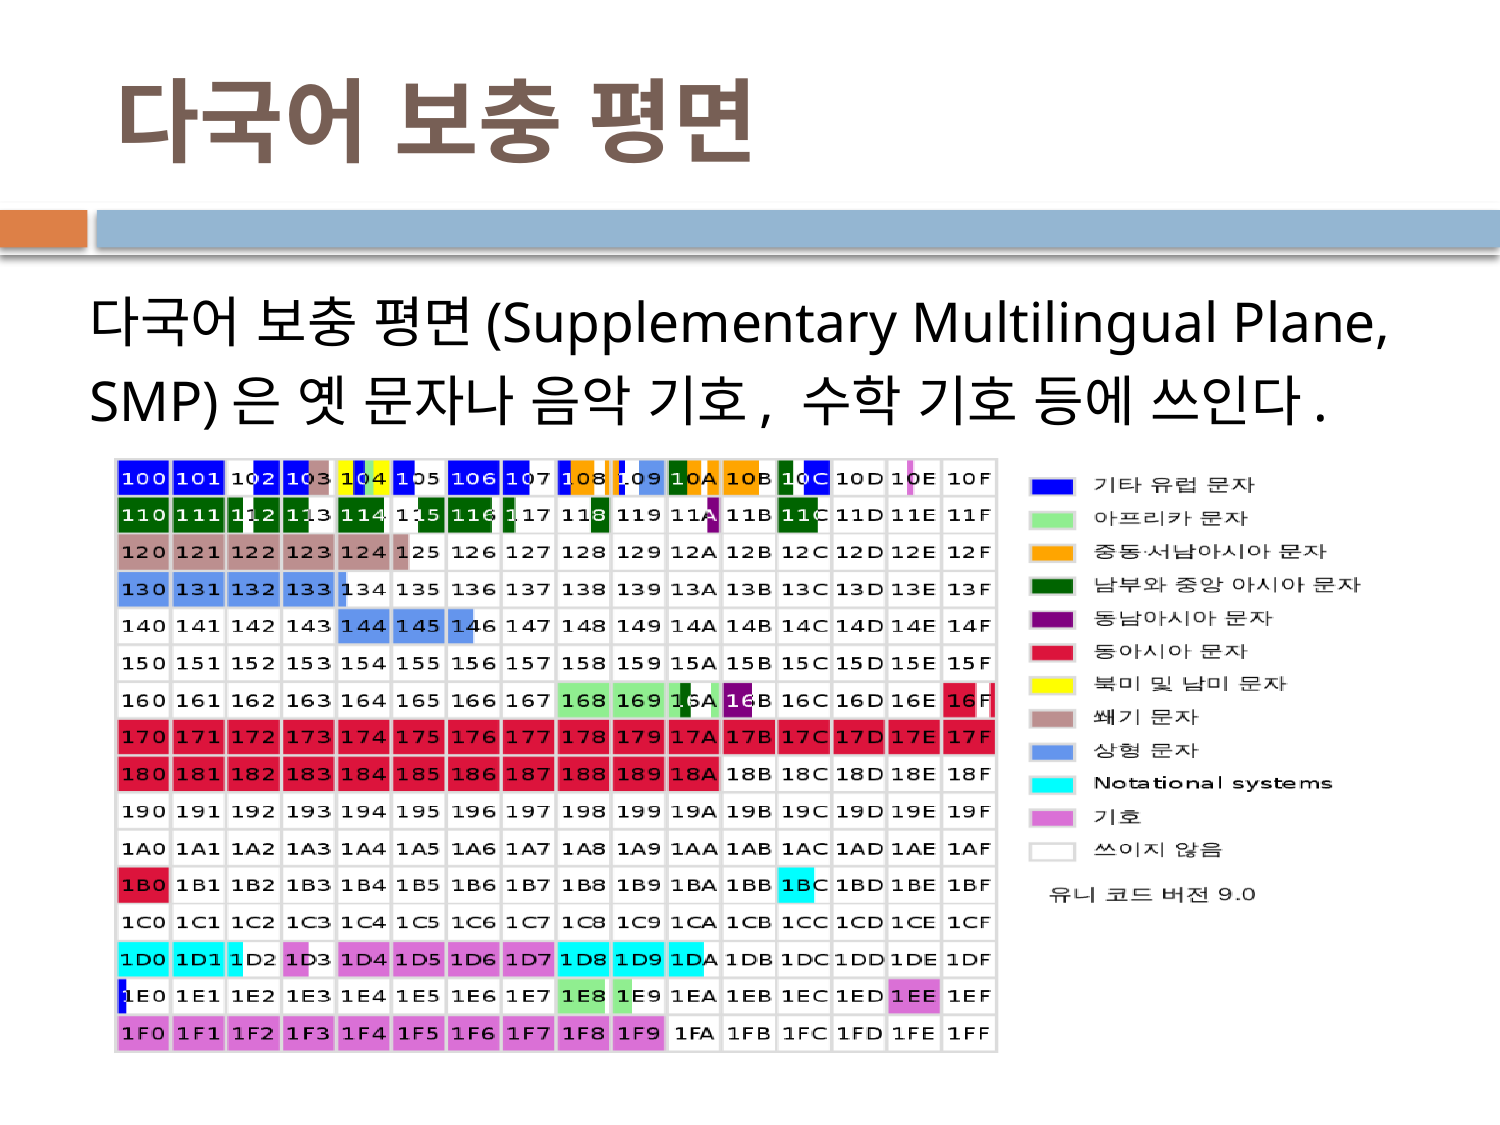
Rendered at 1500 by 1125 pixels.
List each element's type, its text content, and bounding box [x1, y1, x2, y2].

picture [111, 455, 1400, 1059]
list 다국어 보충 평면(Supplementary Multilingual Plane, SMP)은 옛 문자나 음악 기호, 수학 기호 등에 쓰인다. [75, 267, 1425, 445]
title 다국어 보충 평면 [100, 37, 1438, 200]
